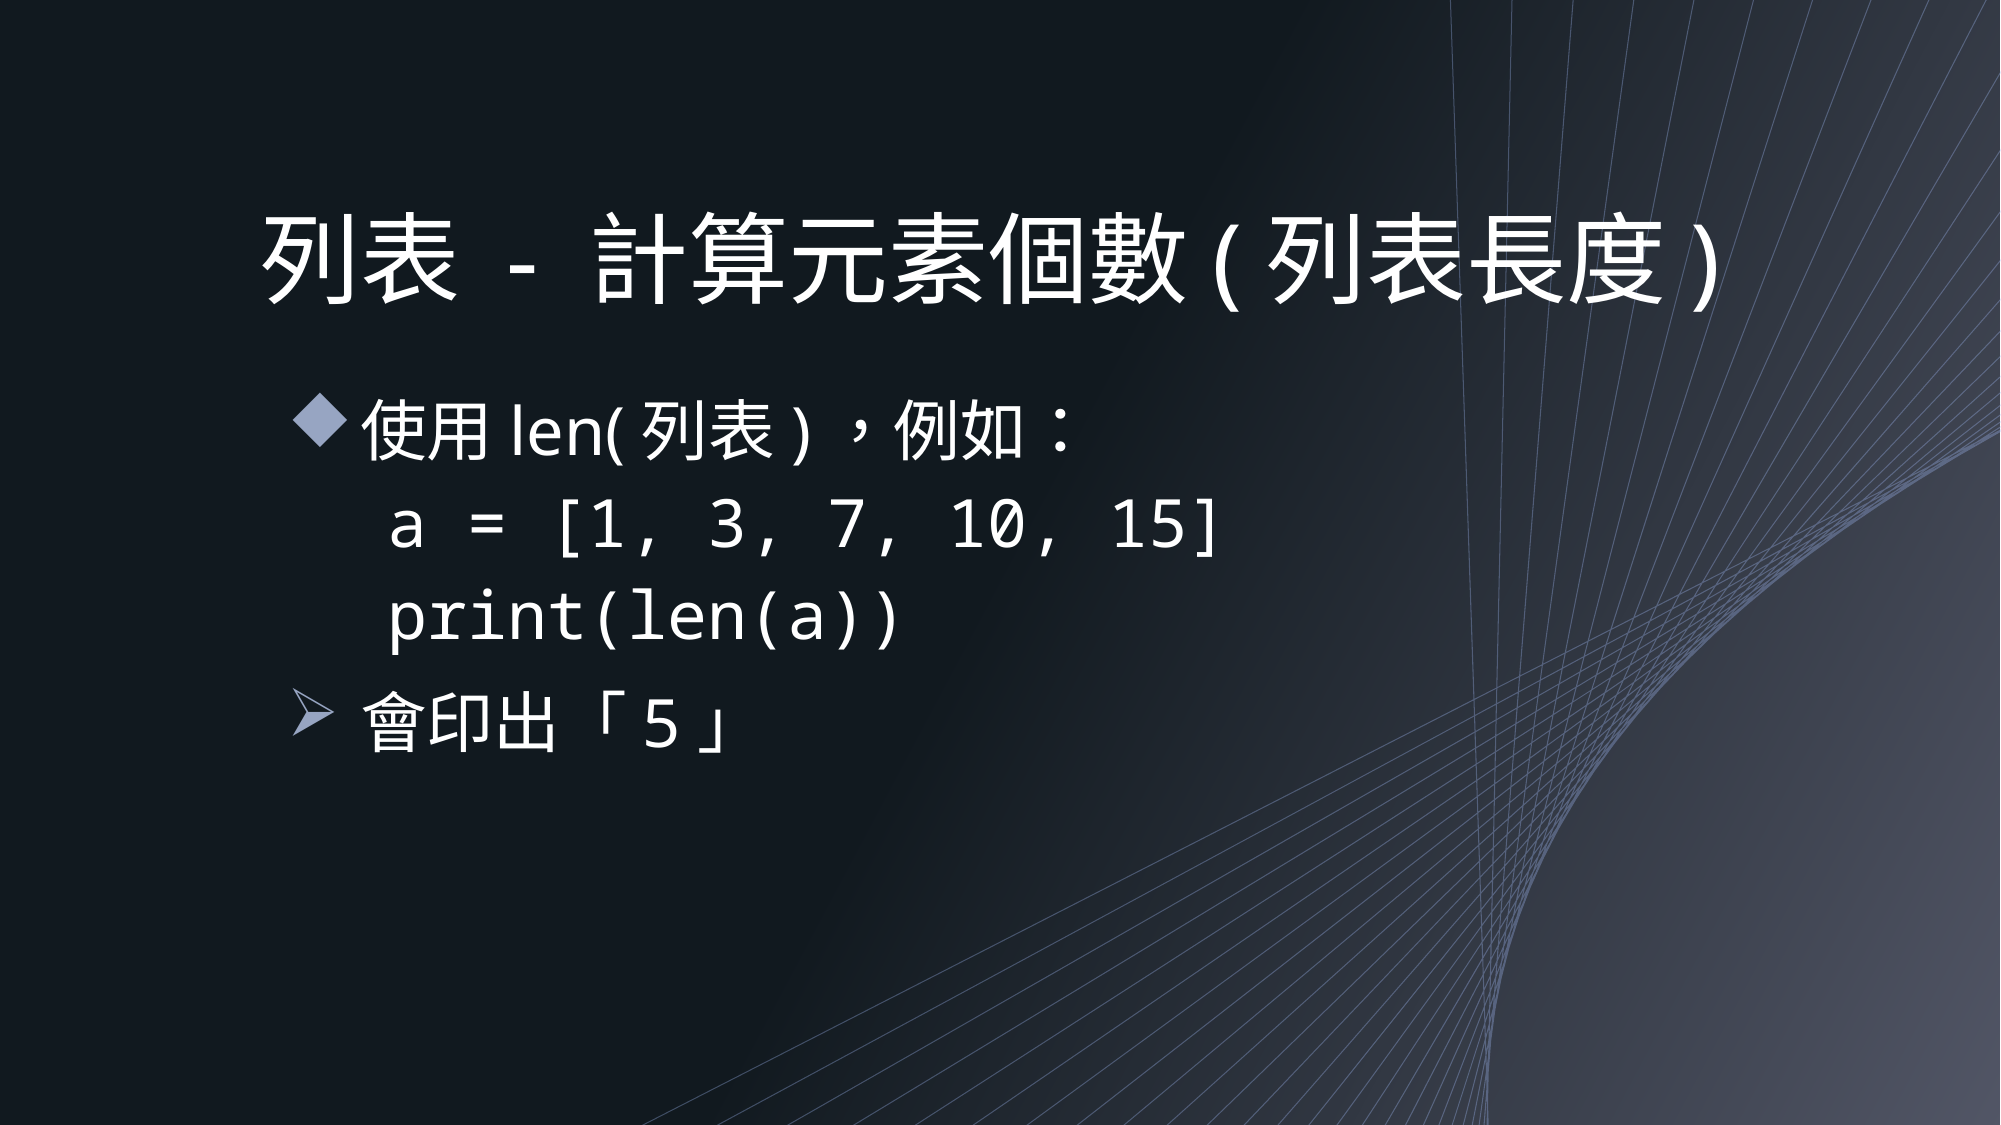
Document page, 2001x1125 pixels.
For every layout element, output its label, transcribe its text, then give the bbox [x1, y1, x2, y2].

list 使用len(列表)，例如： a = [1, 3, 7, 10, 15] print(len(a)) 會印出「5」 [260, 376, 1740, 967]
title 列表 - 計算元素個數(列表長度) [260, 84, 1740, 319]
